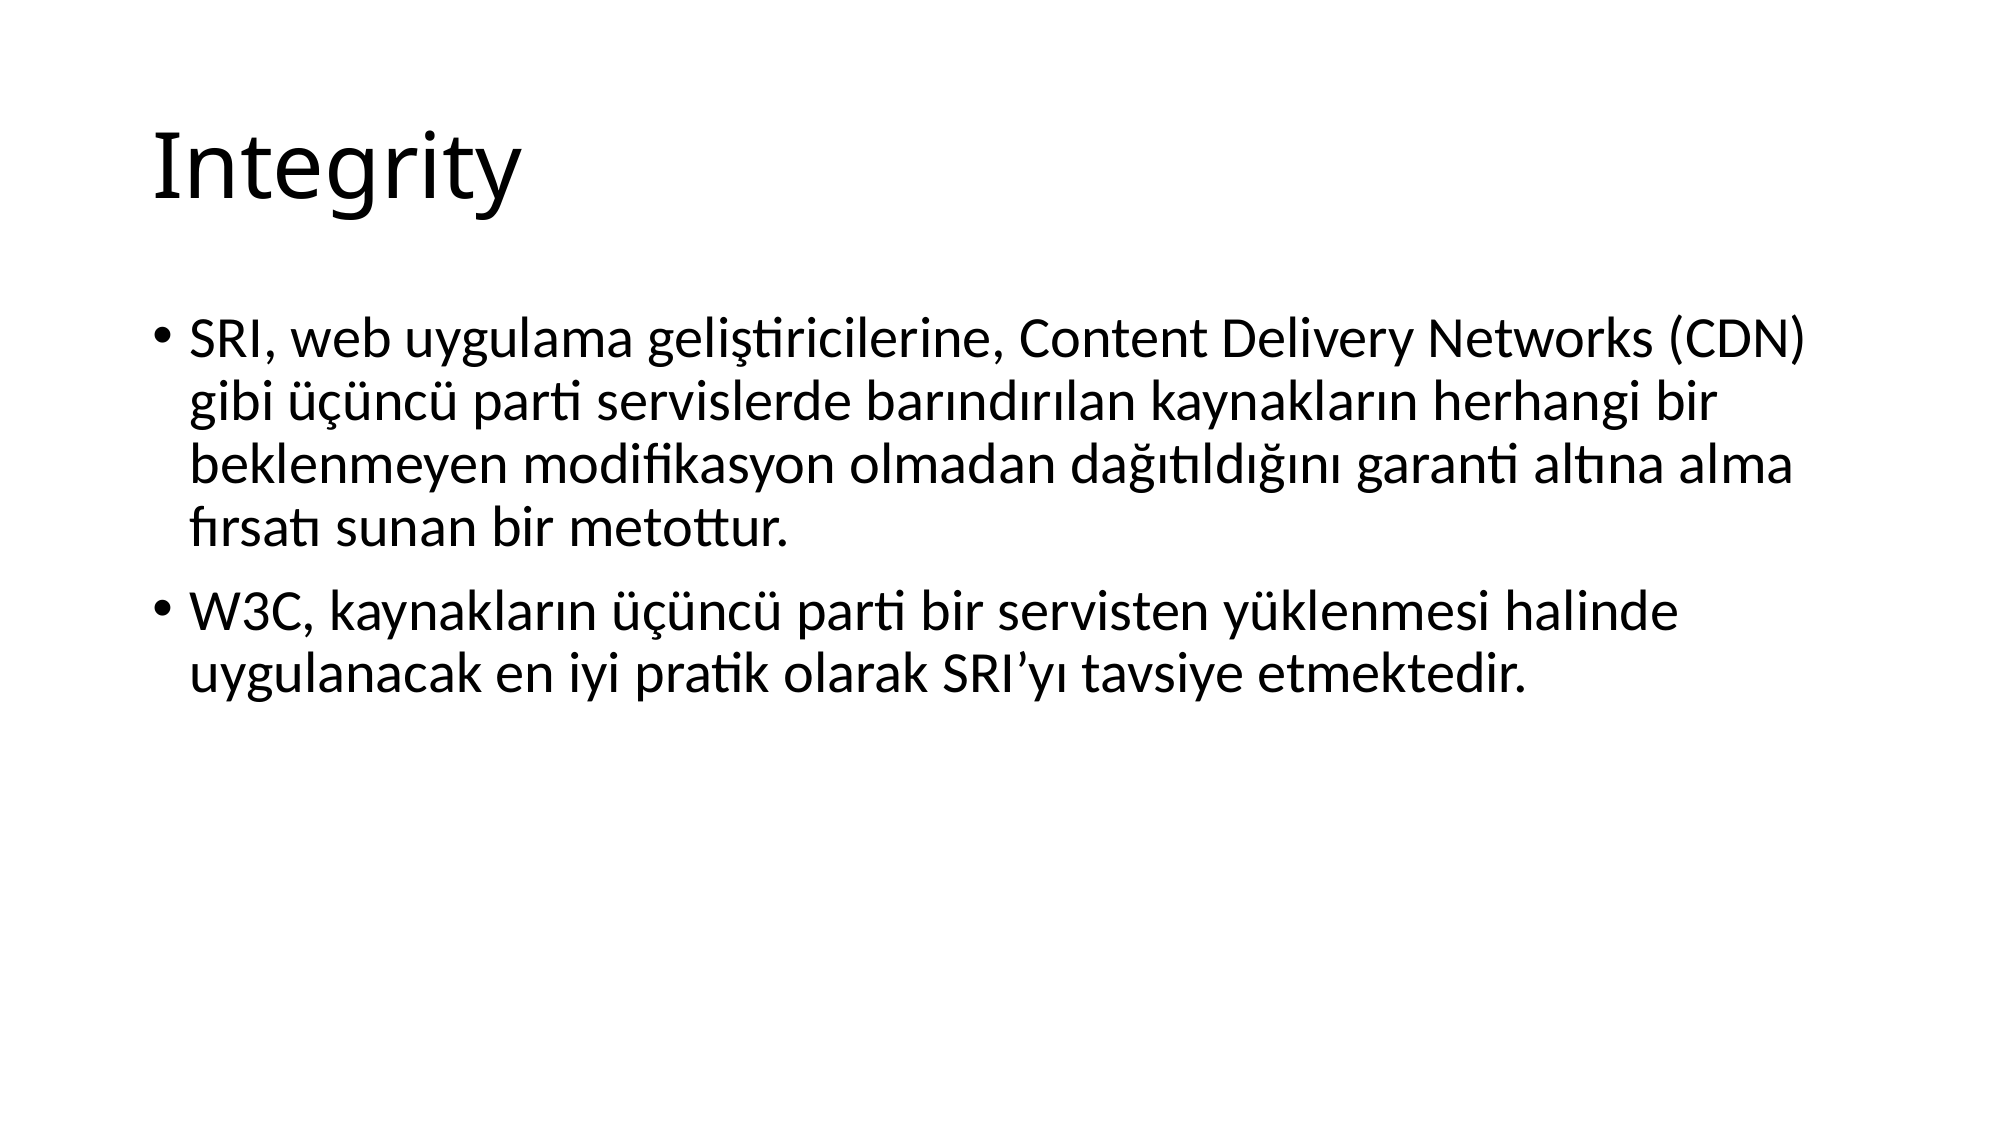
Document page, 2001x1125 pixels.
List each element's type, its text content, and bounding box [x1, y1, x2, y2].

title Integrity [137, 59, 1863, 278]
list SRI, web uygulama geliştiricilerine, Content Delivery Networks (CDN) gibi üçüncü parti servislerde barındırılan kaynakların herhangi bir beklenmeyen modifikasyon olmadan dağıtıldığını garanti altına alma fırsatı sunan bir metottur. W3C, kaynakların üçüncü parti bir servisten yüklenmesi halinde uygulanacak en iyi pratik olarak SRI’yı tavsiye etmektedir. [137, 299, 1863, 1014]
